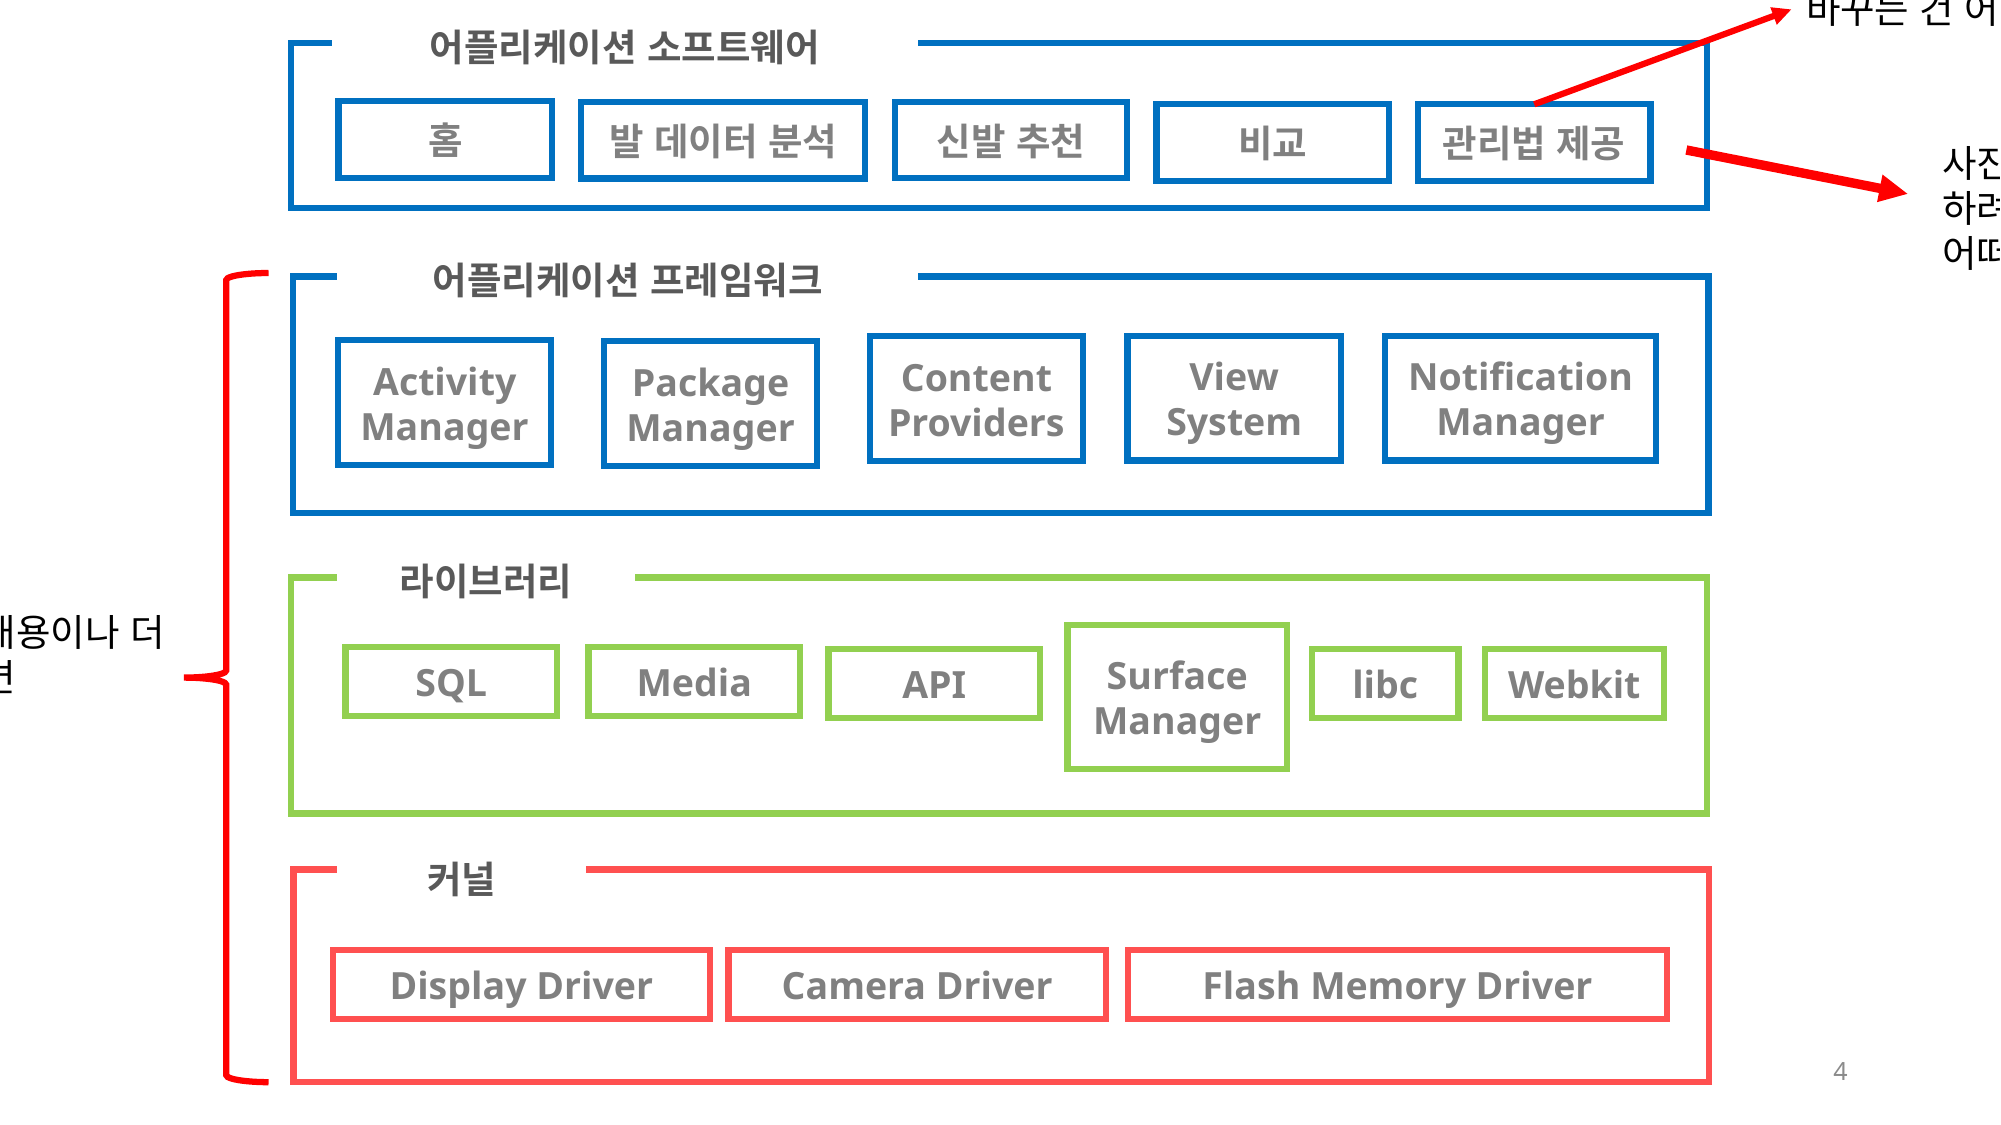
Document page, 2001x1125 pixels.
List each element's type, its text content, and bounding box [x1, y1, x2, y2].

text_box 신발 추천 [894, 101, 1128, 179]
text_box Content Providers [869, 335, 1084, 462]
slide_number 4 [1412, 1042, 1863, 1103]
text_box Surface Manager [1066, 624, 1288, 770]
text_box Display Driver [332, 949, 711, 1020]
text_box 비교 [1155, 103, 1390, 182]
text_box 홈 [337, 100, 553, 179]
text_box [217, 272, 269, 1083]
text_box 관리법 제공 [1417, 103, 1652, 182]
text_box 커널 [337, 846, 586, 910]
text_box Package Manager [603, 340, 818, 467]
text_box API [827, 648, 1041, 719]
text_box [292, 276, 1710, 514]
text_box [293, 869, 1710, 1083]
text_box [290, 576, 1708, 815]
text_box Activity Manager [337, 339, 552, 466]
text_box SQL [345, 646, 558, 717]
text_box 발 데이터 분석 [580, 101, 866, 179]
text_box 사진 촬영 추가 하려고 하는데 어떠신가용 [1927, 132, 2000, 283]
text_box View System [1126, 335, 1342, 461]
text_box Flash Memory Driver [1127, 949, 1668, 1020]
text_box 관리법 제공 -> 스트레칭 제공으로 바꾸는 건 어떨까용 [1791, 0, 2000, 39]
text_box 어플리케이션 소프트웨어 [332, 16, 918, 78]
text_box Media [588, 646, 801, 717]
text_box libc [1311, 648, 1460, 719]
text_box Webkit [1484, 648, 1665, 719]
text_box 라이브러리 [337, 549, 635, 613]
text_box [1686, 149, 1908, 194]
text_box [1534, 9, 1792, 105]
text_box 어플리케이션 프레임워크 [337, 248, 918, 312]
text_box Notification Manager [1384, 335, 1657, 461]
text_box [290, 42, 1708, 209]
text_box 읽어보고 이상한 내용이나 더 필요한 내용 있으면 말씀해주세용 [0, 601, 217, 752]
text_box Camera Driver [727, 949, 1107, 1020]
